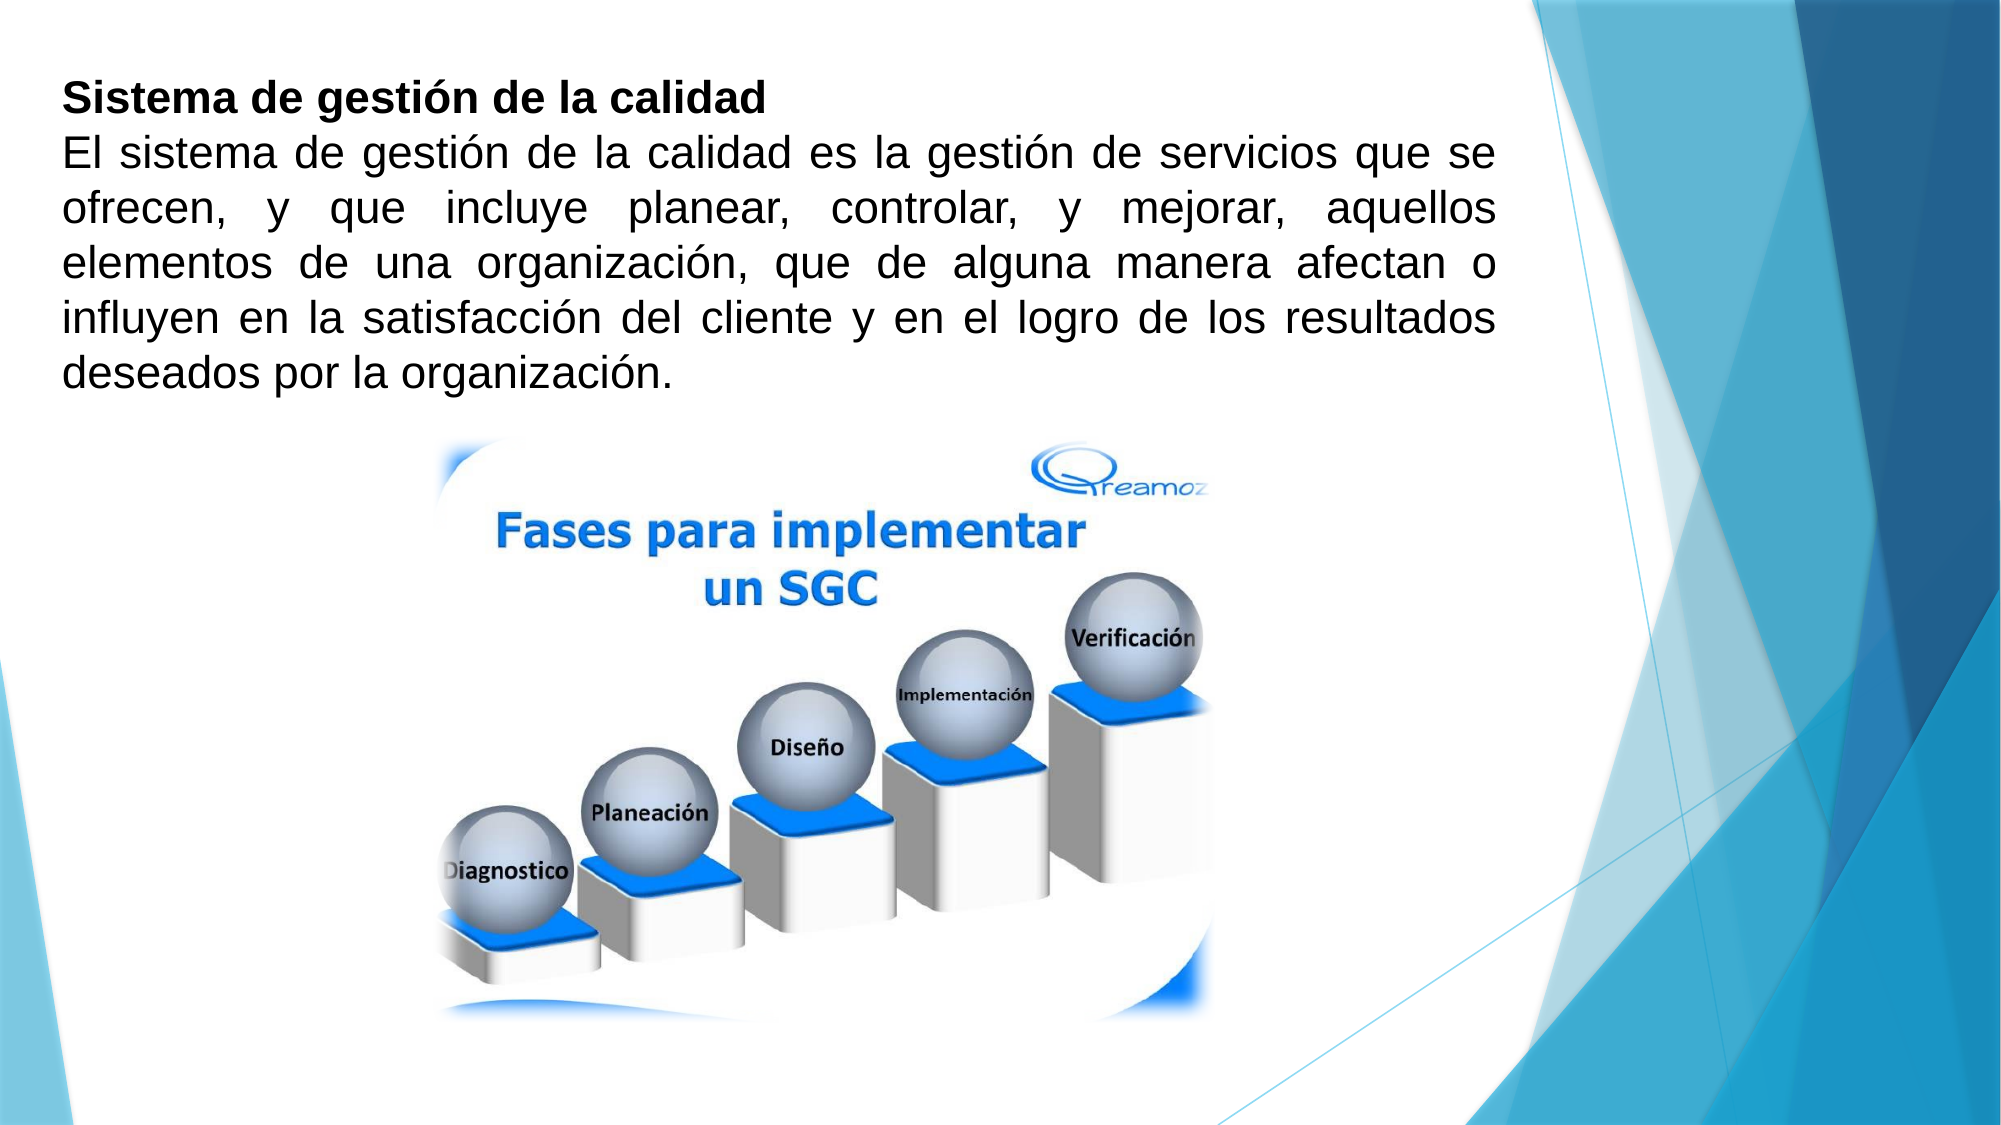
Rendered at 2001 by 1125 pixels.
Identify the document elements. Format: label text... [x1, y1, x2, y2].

text_box Sistema de gestión de la calidad El sistema de gestión de la calidad es la gestión de servicios que se ofrecen, y que incluye planear, controlar, y mejorar, aquellos elementos de una organización, que de alguna manera afectan o influyen en la satisfacción del cliente y en el logro de los resultados deseados por la organización. [47, 59, 1513, 405]
picture [433, 435, 1216, 1023]
